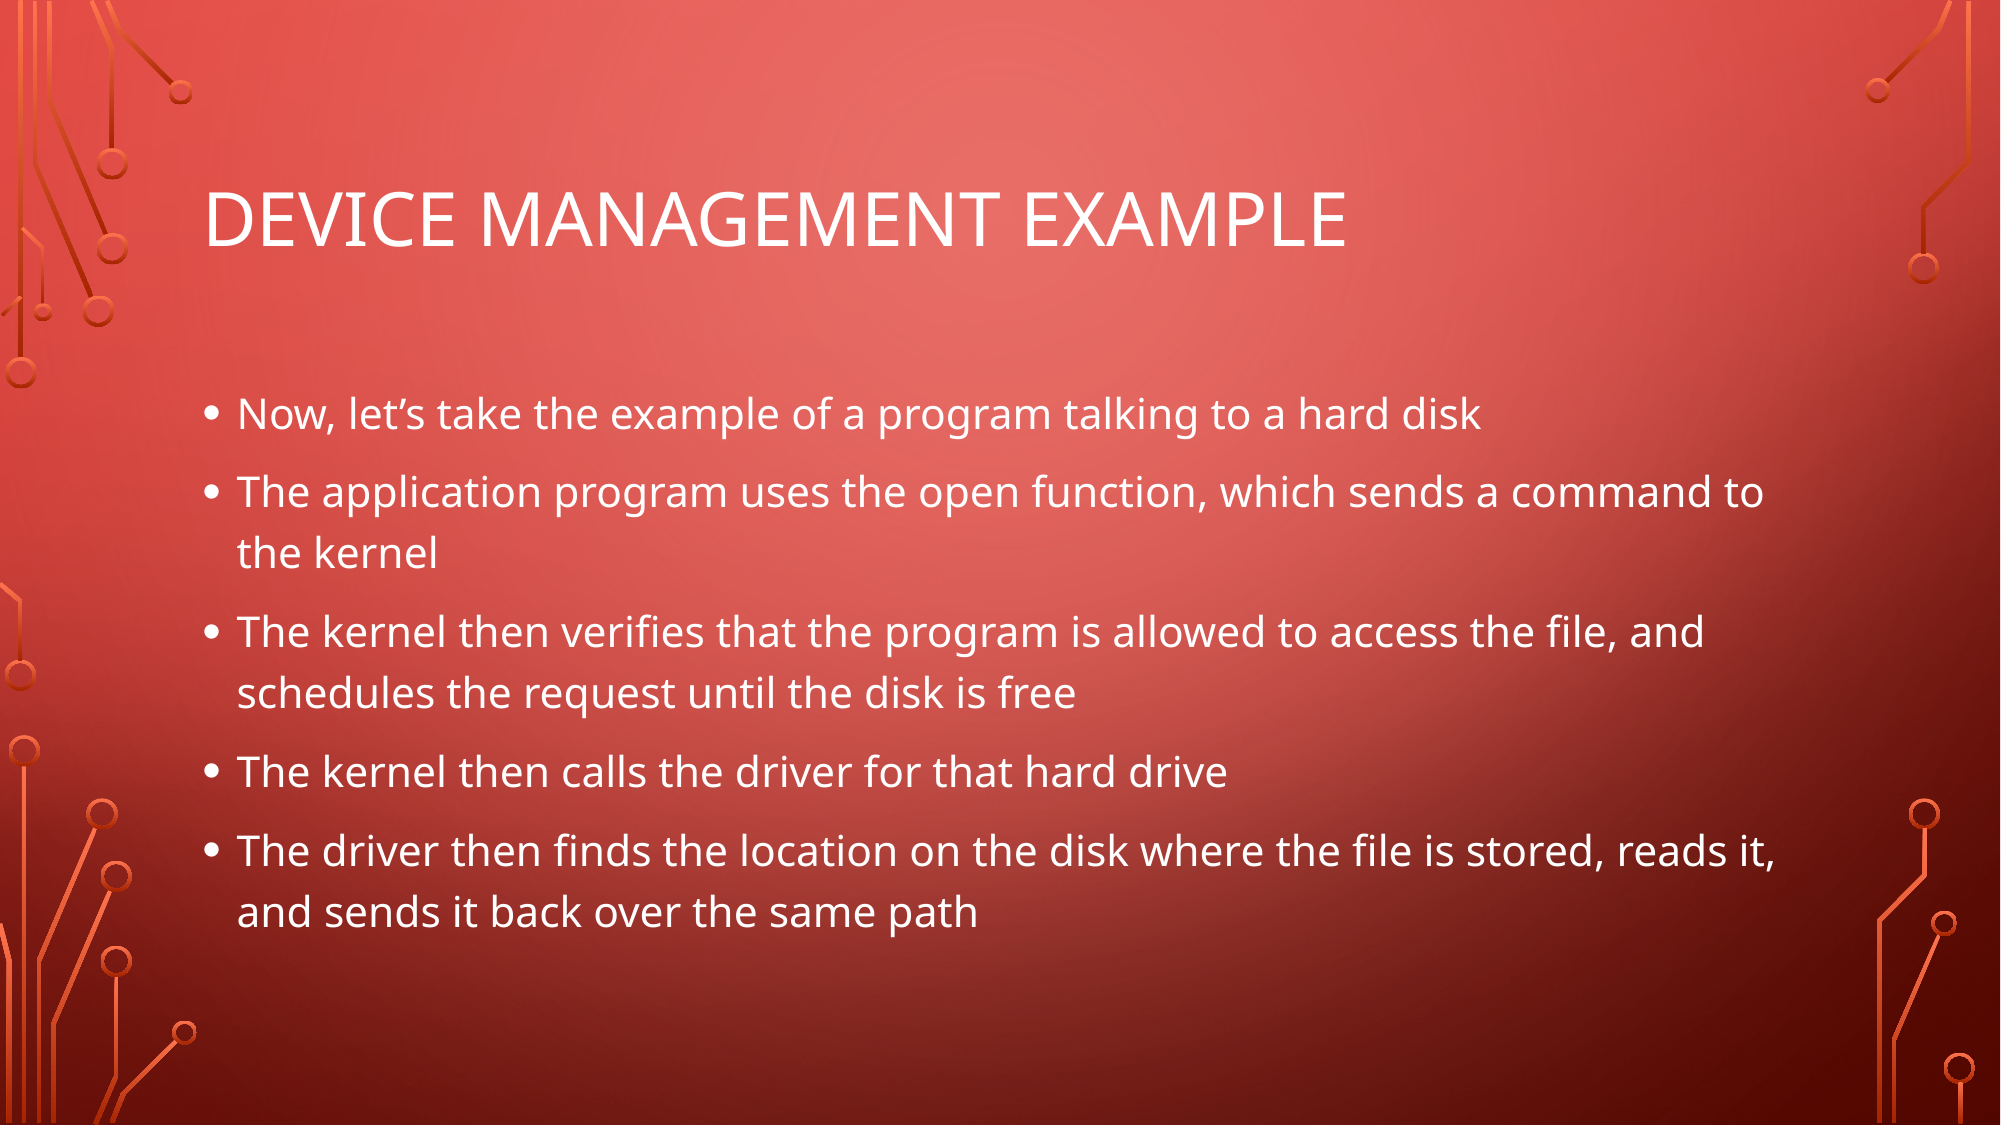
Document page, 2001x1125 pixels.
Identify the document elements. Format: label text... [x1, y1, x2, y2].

list Now, let’s take the example of a program talking to a hard disk The application program uses the open function, which sends a command to the kernel The kernel then verifies that the program is allowed to access the file, and schedules the request until the disk is free The kernel then calls the driver for that hard drive The driver then finds the location on the disk where the file is stored, reads it, and sends it back over the same path [187, 369, 1813, 950]
title Device management example [187, 101, 1813, 344]
